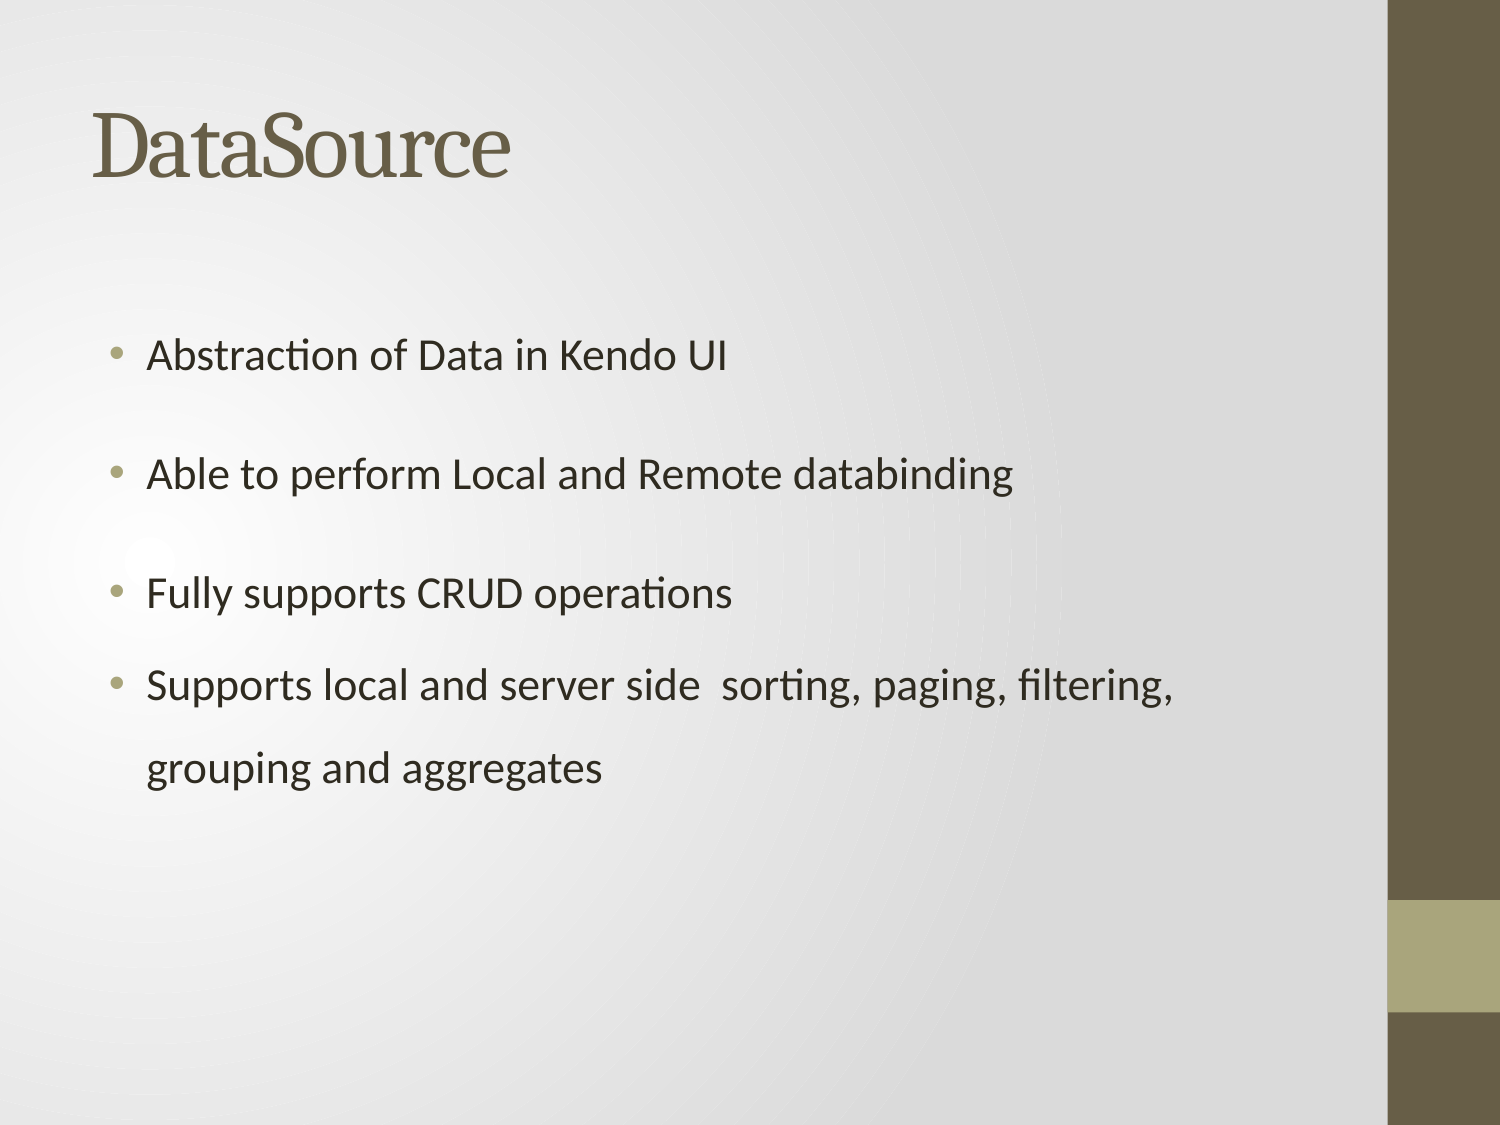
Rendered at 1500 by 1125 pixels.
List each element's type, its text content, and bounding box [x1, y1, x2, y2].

title DataSource [75, 45, 1325, 233]
list Abstraction of Data in Kendo UI Able to perform Local and Remote databinding Fully supports CRUD operations Supports local and server side sorting, paging, filtering, grouping and aggregates [75, 262, 1325, 1050]
